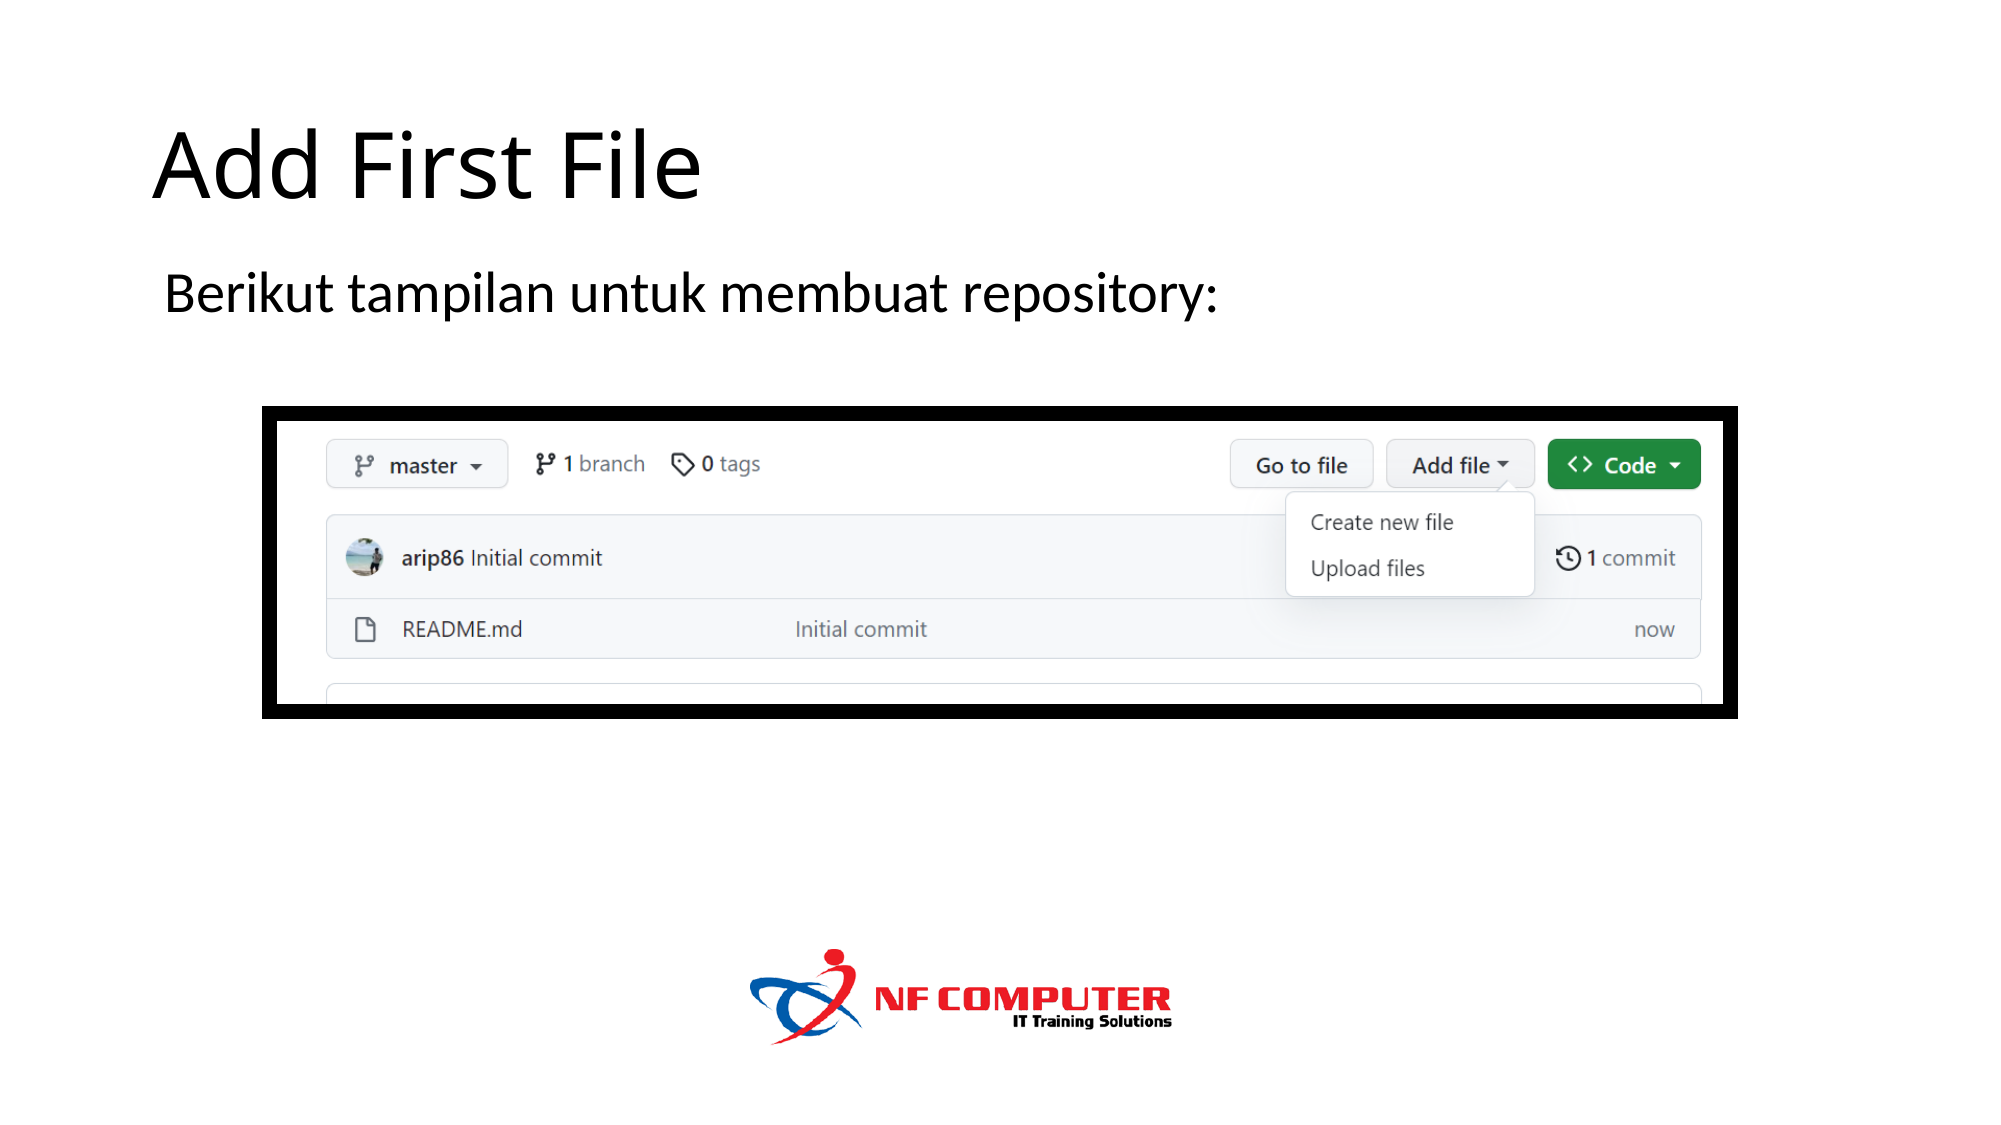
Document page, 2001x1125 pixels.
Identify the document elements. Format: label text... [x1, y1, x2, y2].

picture [744, 941, 1179, 1052]
list Berikut tampilan untuk membuat repository: [149, 254, 1850, 817]
picture [276, 420, 1724, 705]
title Add First File [137, 59, 1863, 278]
